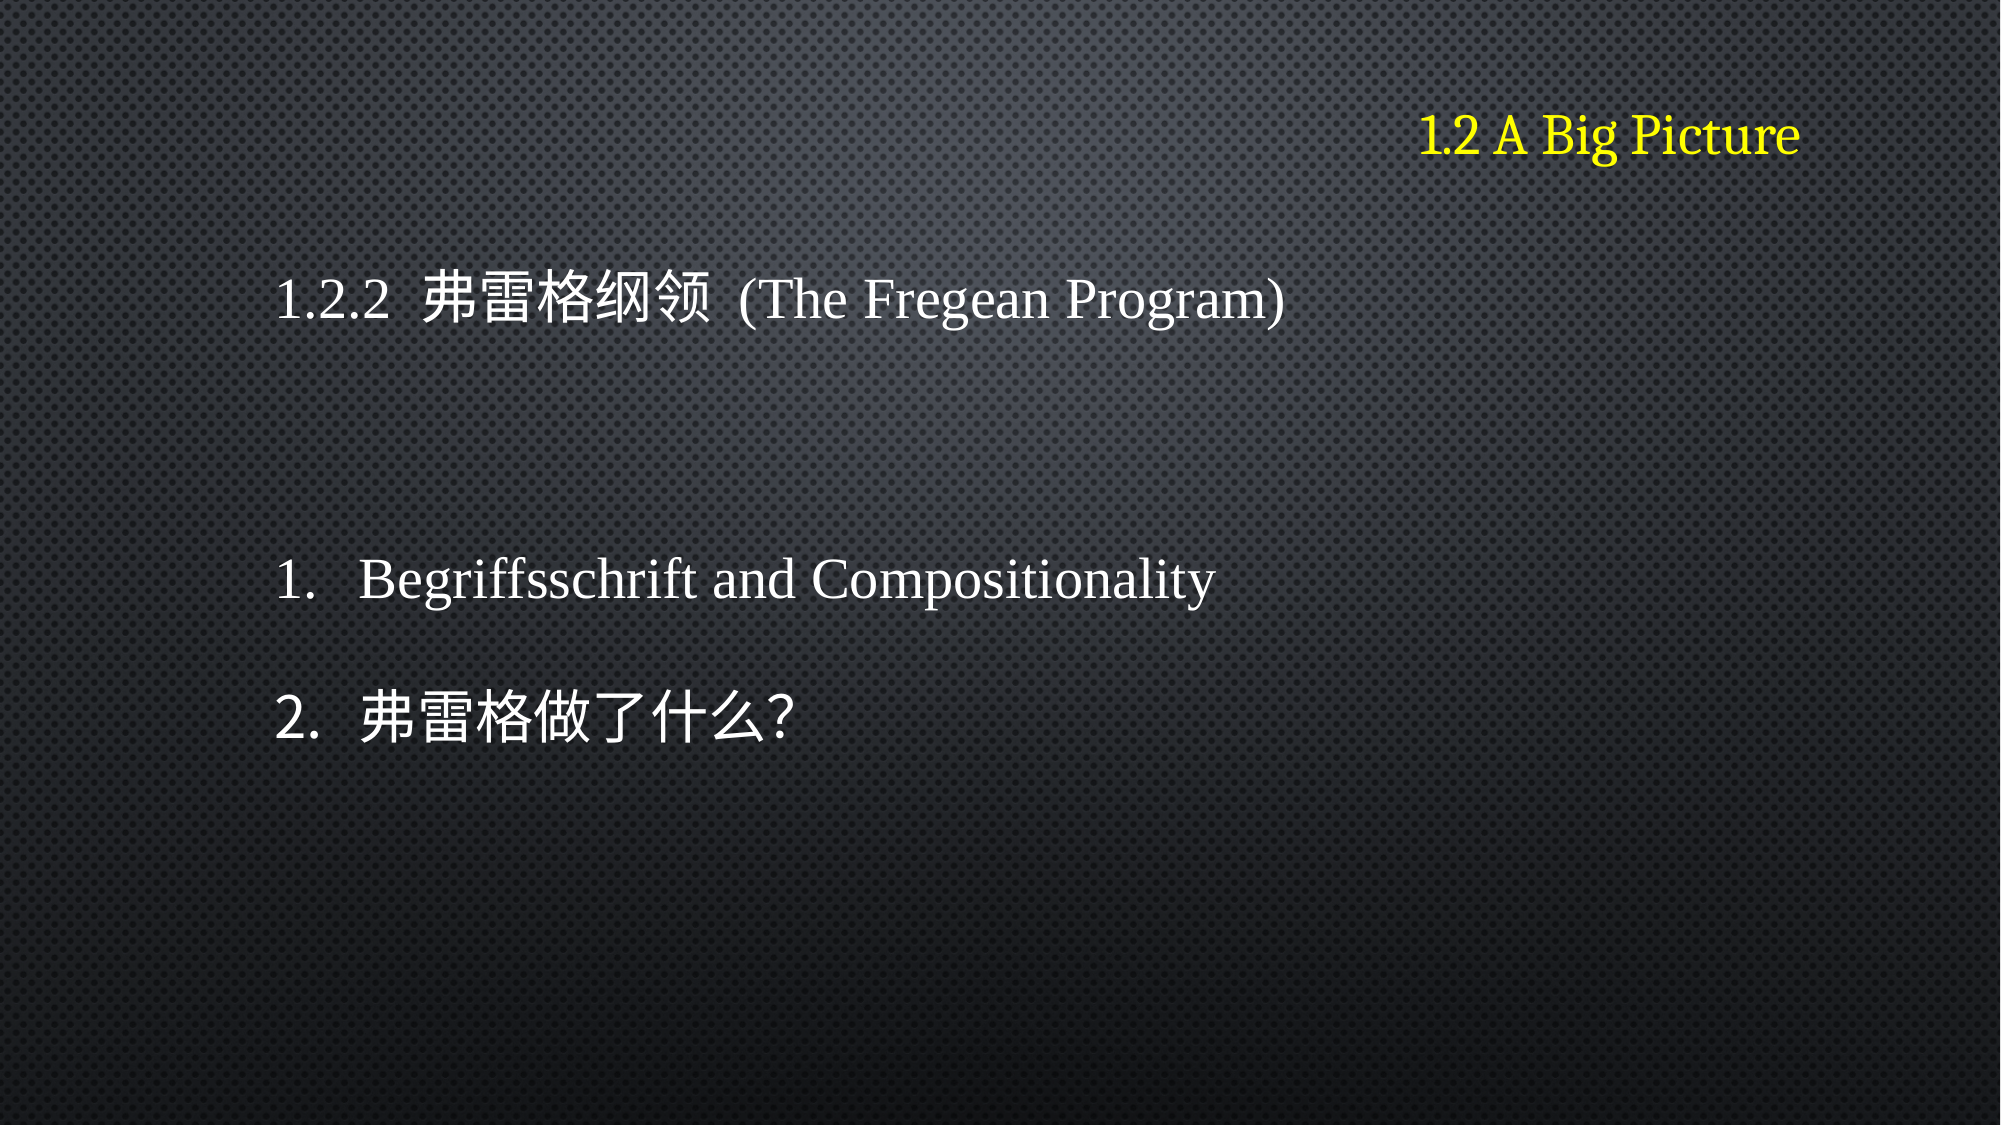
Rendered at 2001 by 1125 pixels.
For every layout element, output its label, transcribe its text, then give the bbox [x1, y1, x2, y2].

text_box 1.2 A Big Picture [1405, 88, 1817, 174]
text_box 1.2.2 弗雷格纲领 (The Fregean Program) Begriffsschrift and Compositionality 弗雷格做了什么？ [259, 252, 1536, 968]
